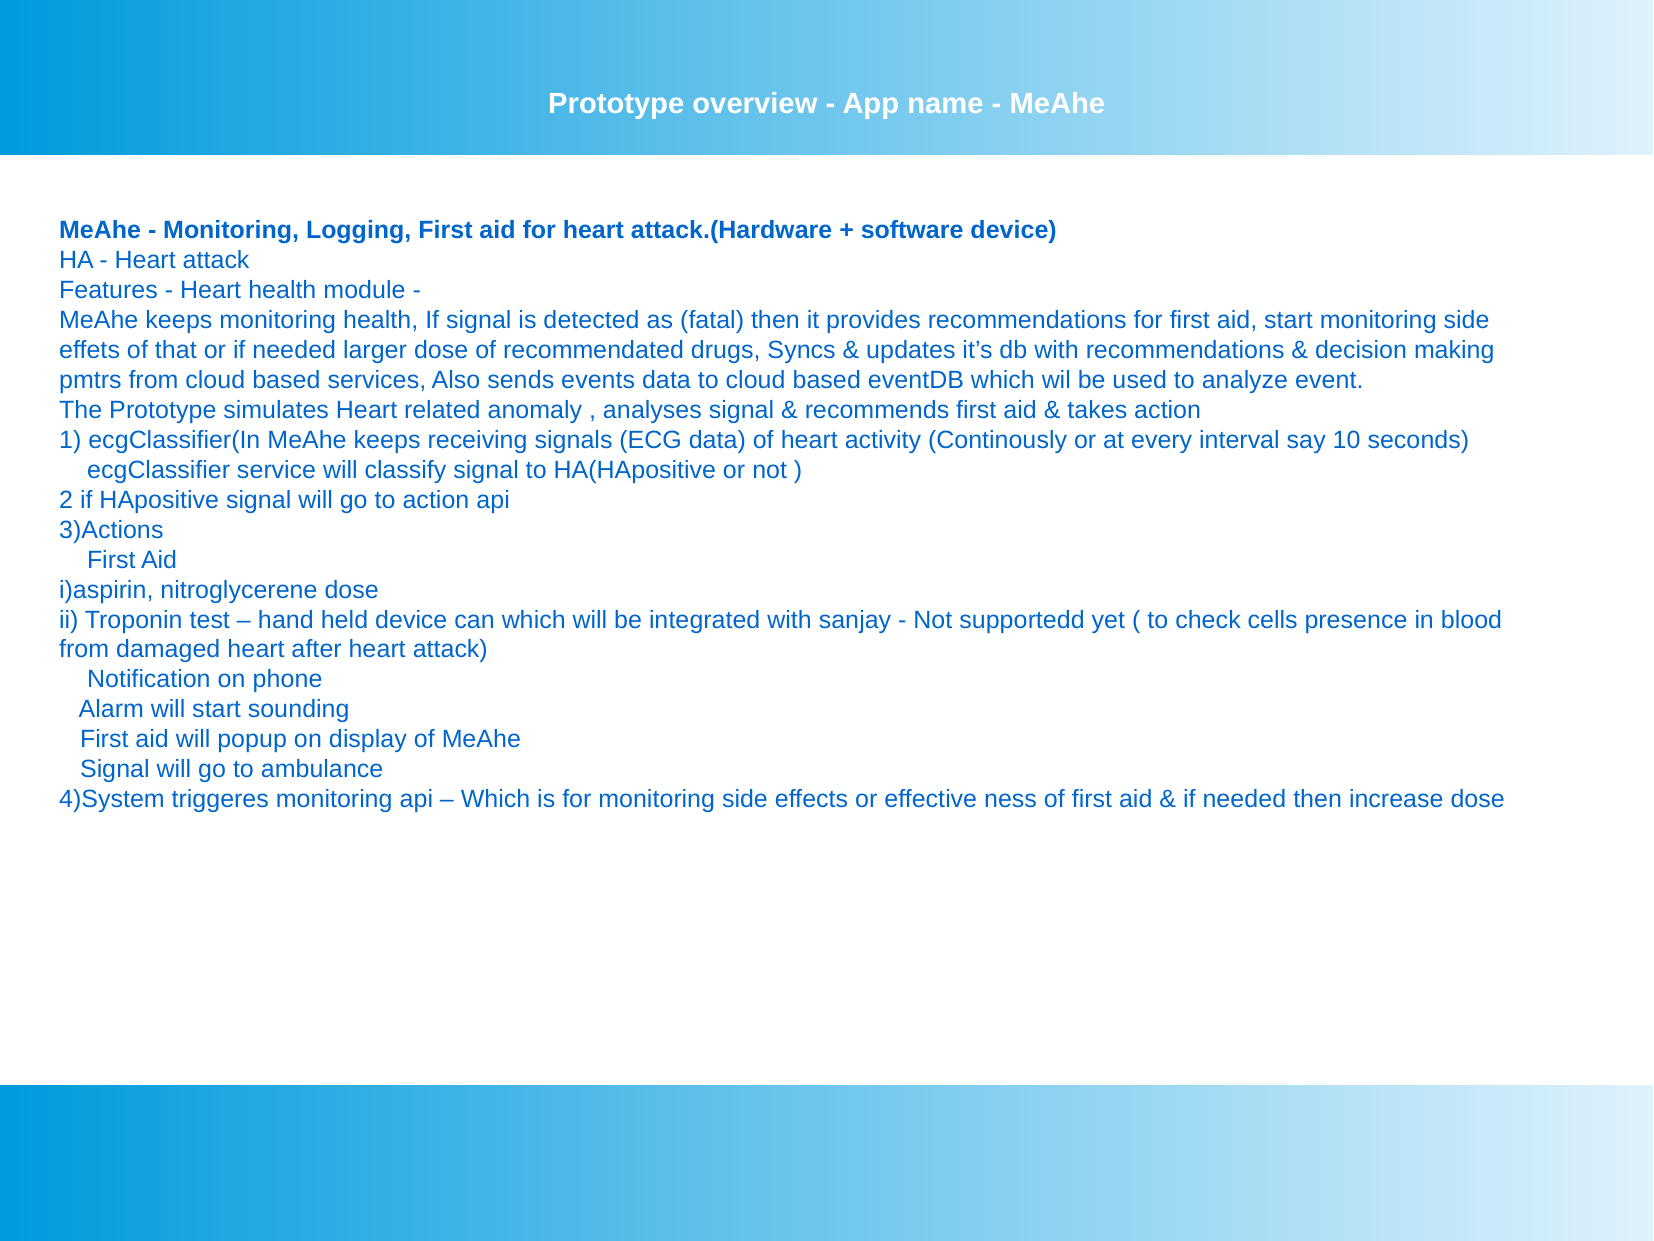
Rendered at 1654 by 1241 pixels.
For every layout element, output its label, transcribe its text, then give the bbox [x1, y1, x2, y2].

text_box Prototype overview - App name - MeAhe [82, 49, 1571, 154]
text_box MeAhe - Monitoring, Logging, First aid for heart attack.(Hardware + software device) HA - Heart attack Features - Heart health module - MeAhe keeps monitoring health, If signal is detected as (fatal) then it provides recommendations for first aid, start monitoring side effets of that or if needed larger dose of recommendated drugs, Syncs & updates it’s db with recommendations & decision making pmtrs from cloud based services, Also sends events data to cloud based eventDB which wil be used to analyze event. The Prototype simulates Heart related anomaly , analyses signal & recommends first aid & takes action 1) ecgClassifier(In MeAhe keeps receiving signals (ECG data) of heart activity (Continously or at every interval say 10 seconds) ecgClassifier service will classify signal to HA(HApositive or not ) 2 if HApositive signal will go to action api 3)Actions First Aid i)aspirin, nitroglycerene dose ii) Troponin test – hand held device can which will be integrated with sanjay - Not supportedd yet ( to check cells presence in blood from damaged heart after heart attack) Notification on phone Alarm will start sounding First aid will popup on display of MeAhe Signal will go to ambulance 4)System triggeres monitoring api – Which is for monitoring side effects or effective ness of first aid & if needed then increase dose [59, 213, 1548, 934]
